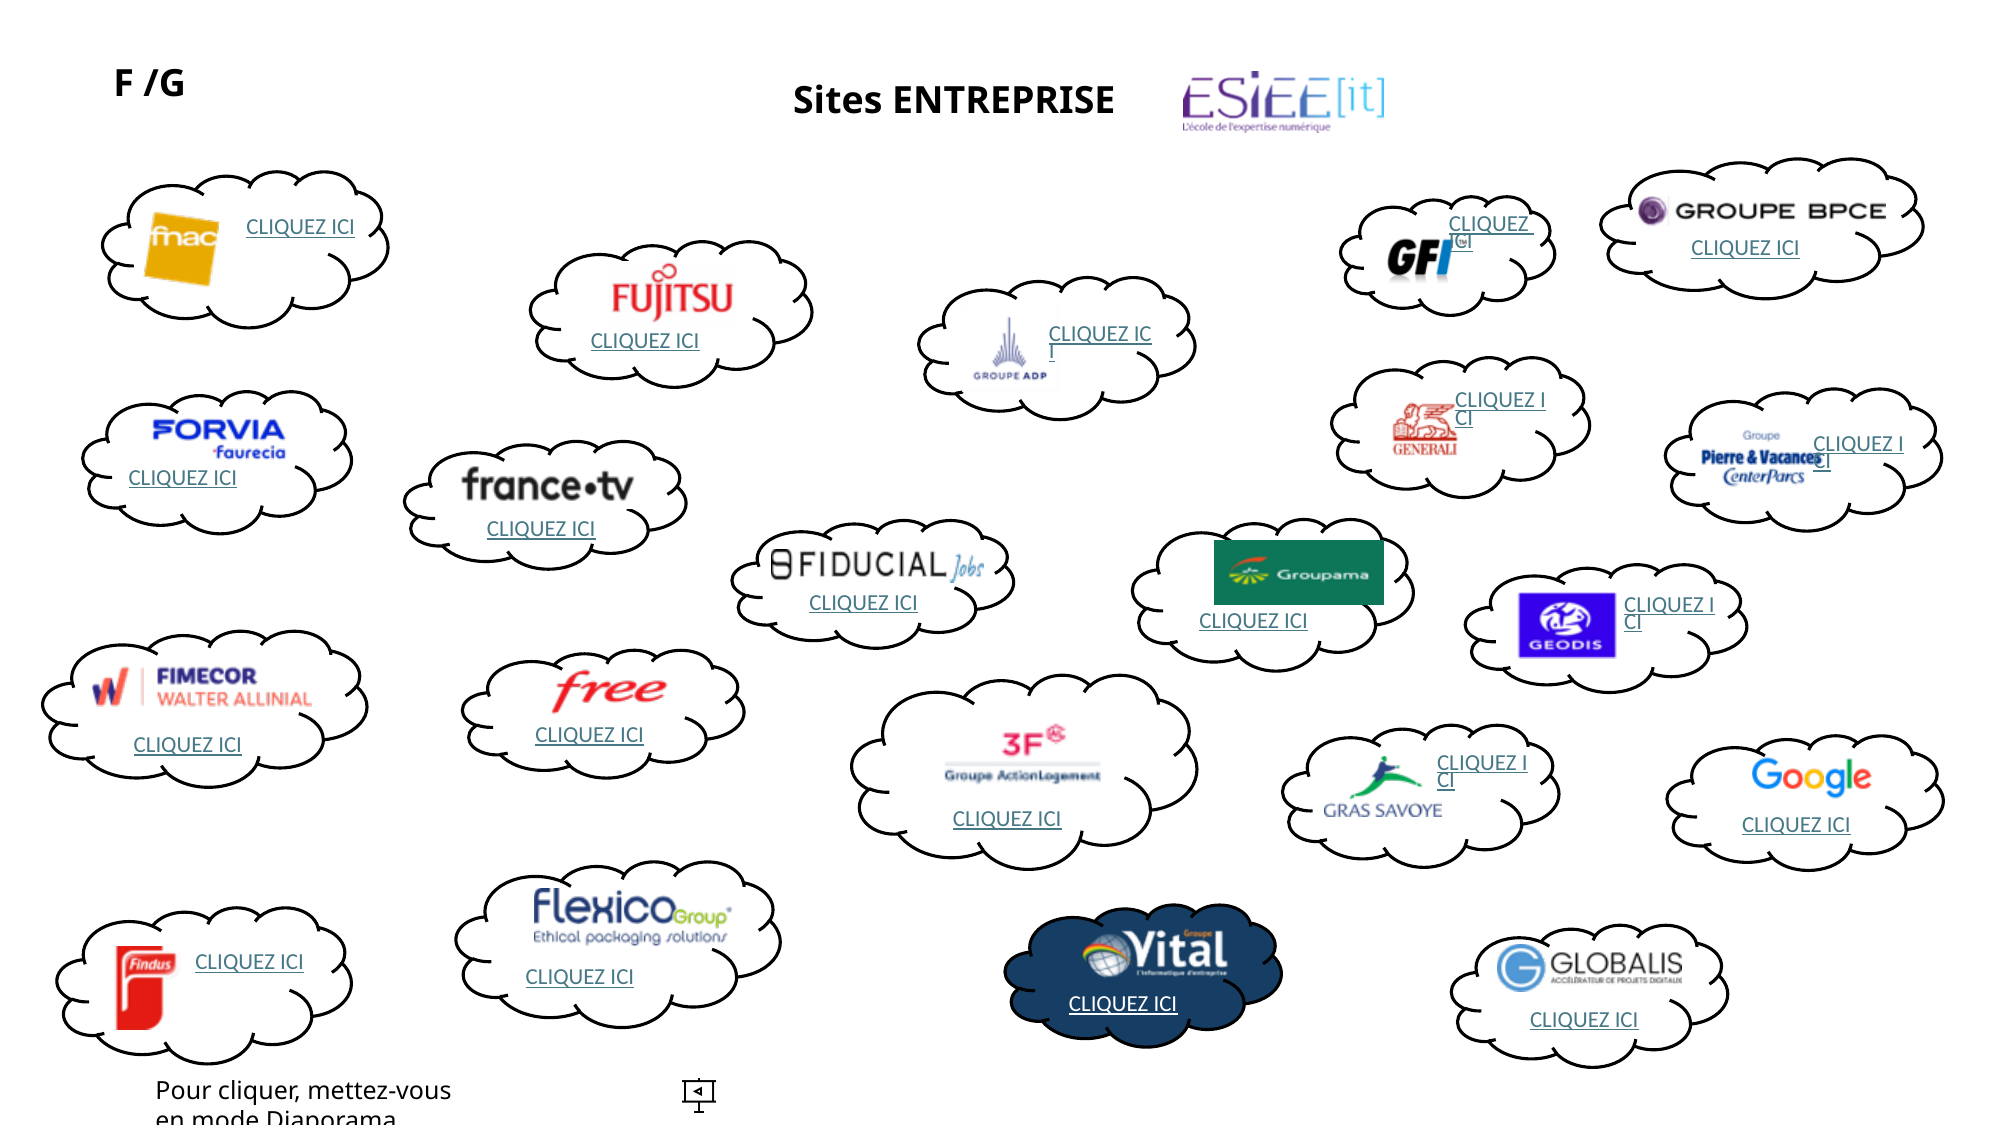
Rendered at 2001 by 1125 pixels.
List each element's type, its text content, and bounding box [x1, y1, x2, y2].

picture [1182, 71, 1384, 134]
text_box [402, 439, 688, 571]
picture [1371, 390, 1479, 473]
picture [1752, 744, 1873, 813]
table_header CLIQUEZ ICI [1690, 233, 1819, 274]
picture [1500, 592, 1635, 659]
text_box [730, 518, 1016, 650]
text_box Sites ENTREPRISE [776, 68, 1133, 129]
picture [1700, 428, 1824, 491]
text_box [1130, 517, 1415, 673]
table_header CLIQUEZ ICI [590, 325, 705, 367]
text_box [1763, 734, 1945, 856]
text_box [41, 649, 255, 789]
picture [1379, 235, 1474, 285]
picture [770, 549, 984, 583]
text_box [528, 240, 814, 389]
picture [92, 641, 312, 733]
picture [551, 658, 668, 726]
text_box [55, 906, 354, 1066]
text_box [917, 275, 1197, 422]
text_box F /G [82, 51, 217, 112]
text_box [1338, 195, 1557, 317]
table_header CLIQUEZ ICI [1198, 605, 1312, 647]
text_box [81, 390, 354, 536]
text_box [1329, 356, 1592, 500]
picture [1497, 943, 1683, 992]
table_header CLIQUEZ ICI [952, 802, 1075, 847]
table_header CLIQUEZ ICI [1448, 211, 1537, 247]
picture [76, 210, 289, 289]
picture [1638, 195, 1886, 227]
text_box [155, 629, 369, 770]
table_header CLIQUEZ ICI [133, 733, 267, 771]
table_header CLIQUEZ ICI [194, 946, 323, 989]
picture [106, 945, 191, 1030]
picture [1076, 922, 1236, 985]
picture [609, 261, 737, 325]
table_header CLIQUEZ ICI [1812, 416, 1908, 480]
text_box [1449, 923, 1730, 1069]
text_box Pour cliquer, mettez-vous en mode Diaporama [140, 1066, 679, 1125]
text_box [460, 648, 746, 780]
text_box [1663, 387, 1944, 533]
text_box [1463, 563, 1749, 695]
picture [961, 304, 1060, 392]
table_header CLIQUEZ ICI [127, 460, 264, 506]
text_box [454, 860, 782, 1030]
picture [533, 888, 733, 947]
table_header CLIQUEZ ICI [525, 961, 651, 1004]
table_header CLIQUEZ ICI [1529, 1004, 1650, 1046]
picture [445, 462, 657, 509]
text_box [1003, 903, 1284, 1049]
table_header CLIQUEZ ICI [1068, 985, 1197, 1033]
table_header CLIQUEZ ICI [808, 583, 935, 635]
table_header CLIQUEZ ICI [289, 211, 378, 253]
picture [1213, 539, 1384, 605]
table_header CLIQUEZ ICI [1741, 803, 1866, 856]
table_header CLIQUEZ ICI [1623, 584, 1716, 635]
text_box [1599, 157, 1925, 301]
text_box [1665, 746, 1848, 873]
text_box [850, 673, 1199, 871]
table_header CLIQUEZ ICI [1060, 317, 1158, 361]
picture [681, 1078, 716, 1114]
text_box [110, 170, 390, 330]
table_header CLIQUEZ ICI [1454, 387, 1549, 424]
table_header CLIQUEZ ICI [486, 513, 605, 555]
picture [923, 707, 1123, 802]
table_header CLIQUEZ ICI [534, 719, 654, 761]
table_header CLIQUEZ ICI [1436, 747, 1532, 789]
picture [134, 401, 305, 469]
text_box [1280, 723, 1561, 869]
picture [1324, 756, 1443, 818]
